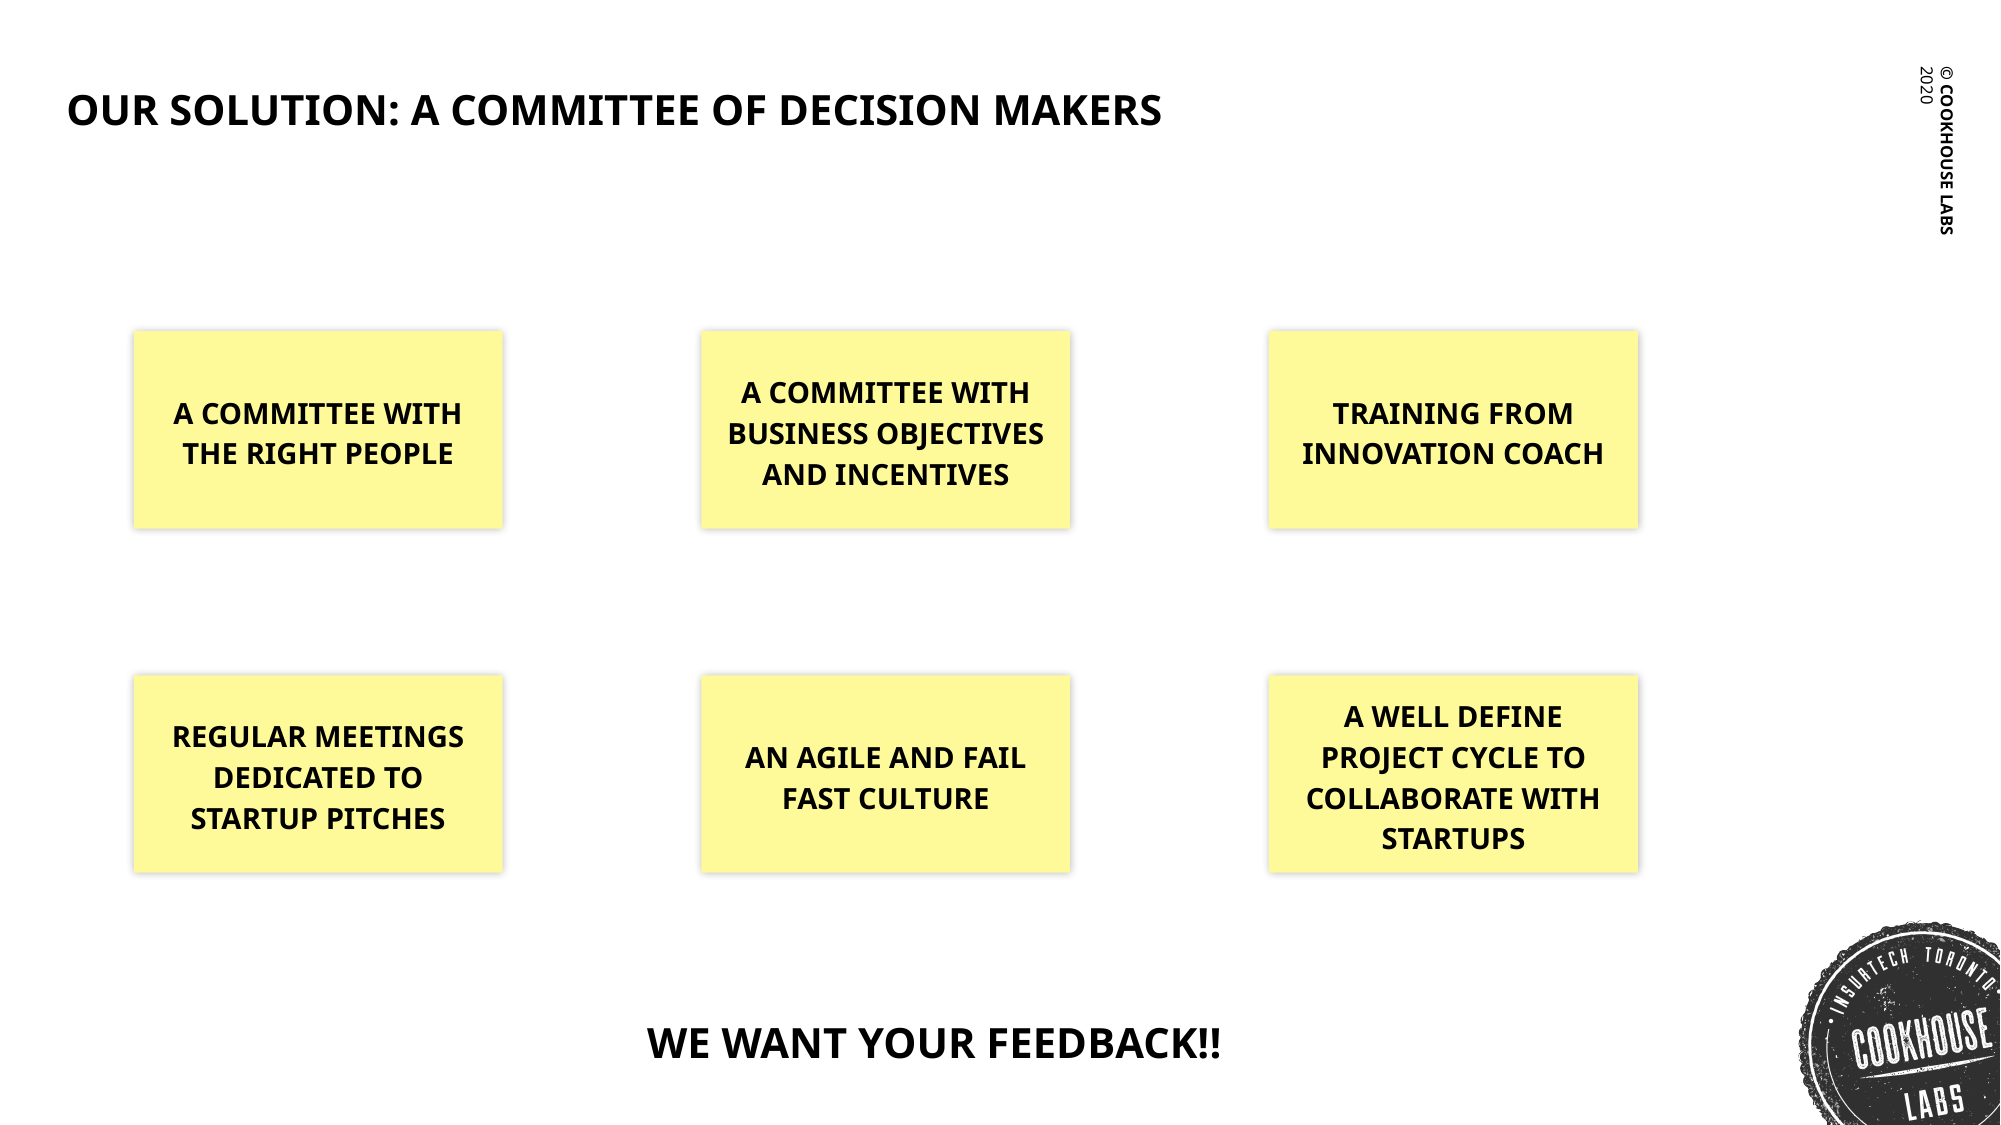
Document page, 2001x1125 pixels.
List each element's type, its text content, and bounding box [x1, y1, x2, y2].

title OUR SOLUTION: A COMMITTEE OF DECISION MAKERS [66, 88, 1792, 135]
text_box AN AGILE AND FAIL FAST CULTURE [701, 675, 1071, 873]
text_box WE WANT YOUR FEEDBACK!! [133, 1022, 1750, 1069]
text_box A WELL DEFINE PROJECT CYCLE TO COLLABORATE WITH STARTUPS [1269, 675, 1638, 873]
text_box TRAINING FROM INNOVATION COACH [1269, 331, 1638, 529]
text_box A COMMITTEE WITH THE RIGHT PEOPLE [133, 331, 503, 529]
picture [1797, 920, 2000, 1125]
text_box A COMMITTEE WITH BUSINESS OBJECTIVES AND INCENTIVES [701, 331, 1071, 529]
text_box REGULAR MEETINGS DEDICATED TO STARTUP PITCHES [133, 675, 503, 873]
